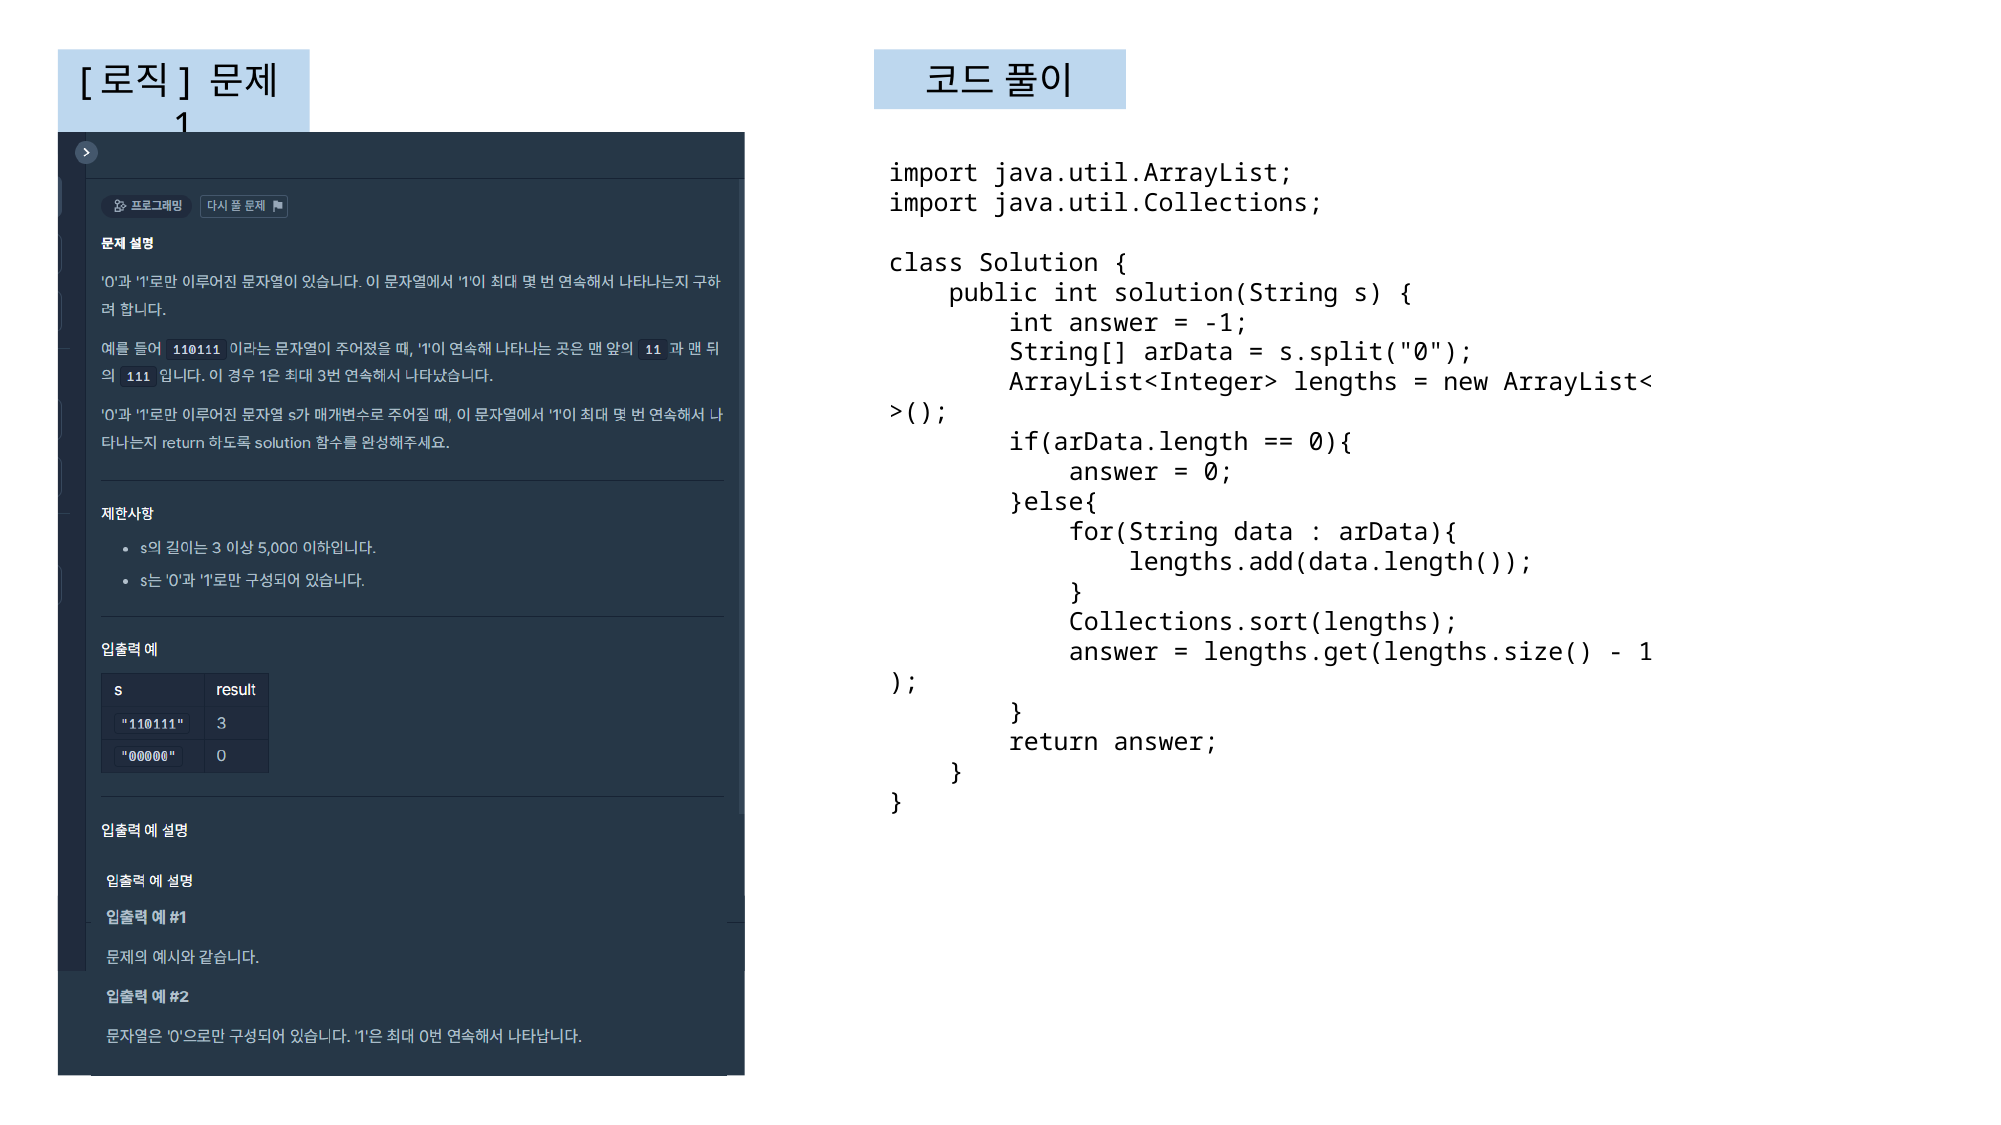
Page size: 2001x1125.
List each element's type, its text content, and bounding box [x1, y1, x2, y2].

text_box 코드 풀이 [874, 49, 1126, 110]
text_box [로직] 문제1 [57, 49, 310, 132]
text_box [57, 132, 745, 1076]
text_box import java.util.ArrayList; import java.util.Collections; class Solution { public int solution(String s) { int answer = -1; String[] arData = s.split("0"); ArrayList<Integer> lengths = new ArrayList<>(); if(arData.length == 0){ answer = 0; }else{ for(String data : arData){ lengths.add(data.length()); } Collections.sort(lengths); answer = lengths.get(lengths.size() - 1); } return answer; } } [874, 148, 1679, 823]
